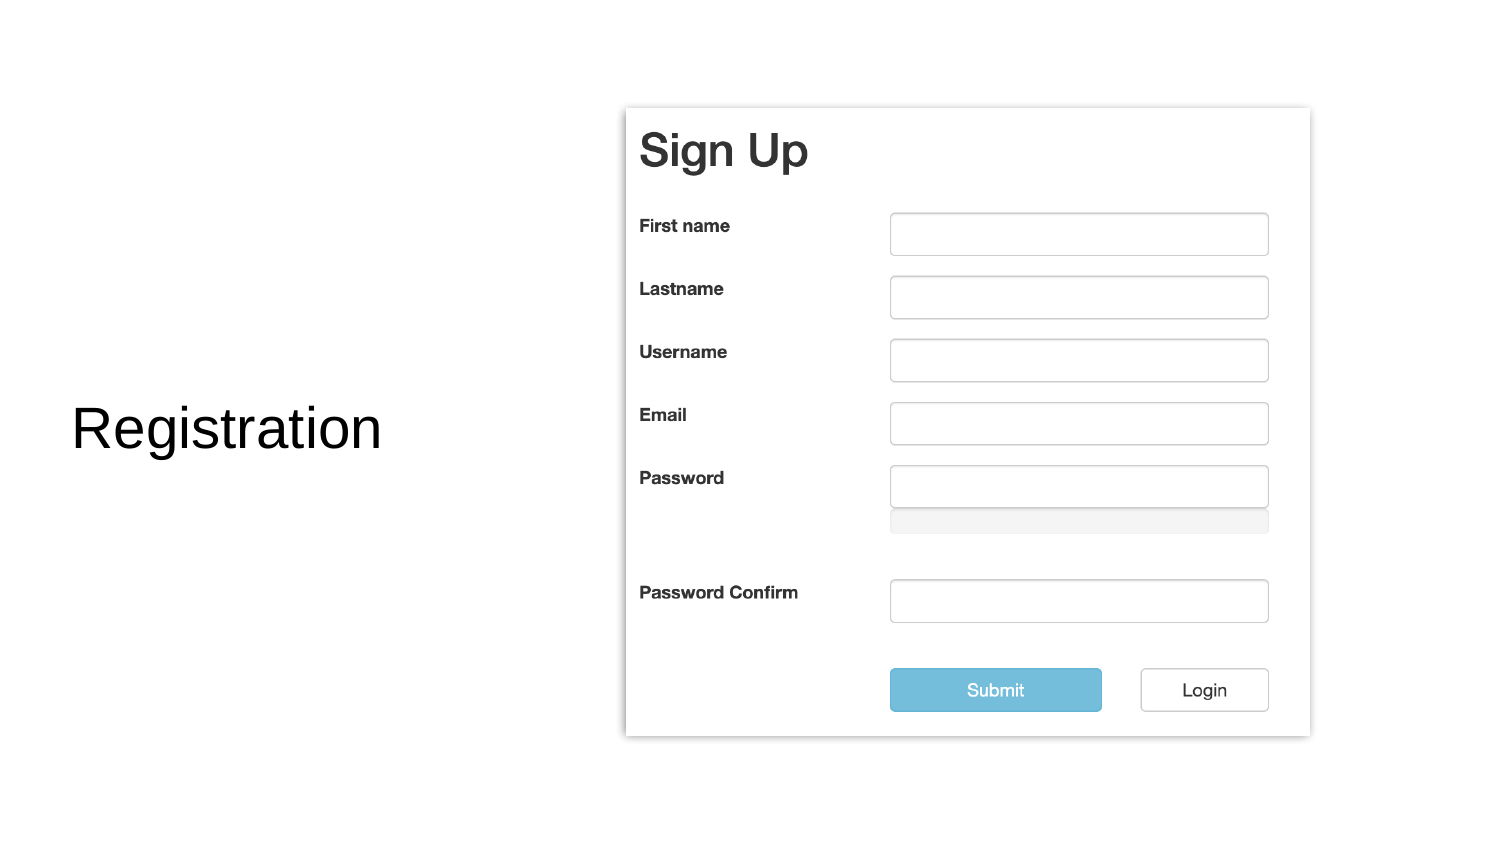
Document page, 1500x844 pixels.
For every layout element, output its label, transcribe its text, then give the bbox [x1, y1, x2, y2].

title Registration [56, 374, 410, 469]
picture [625, 108, 1310, 736]
